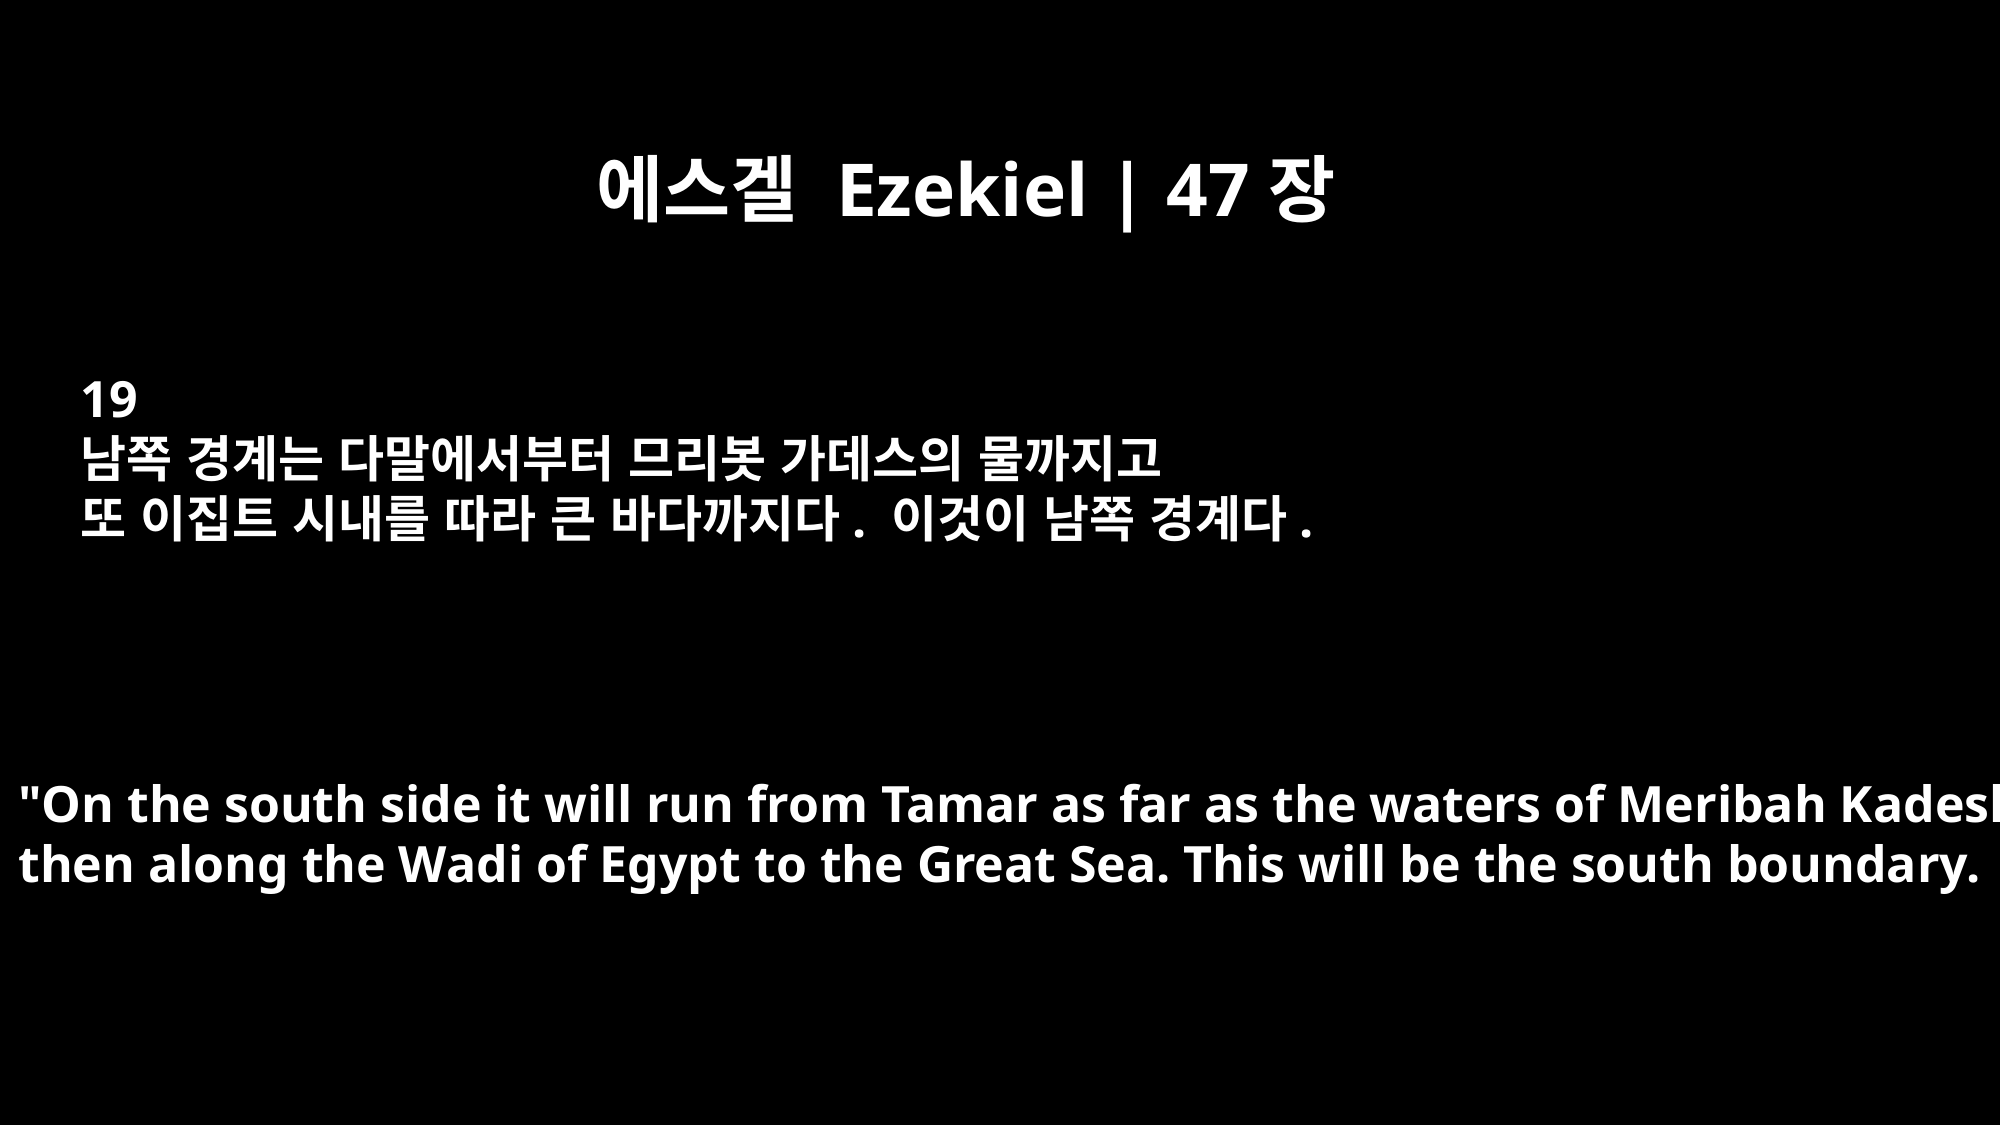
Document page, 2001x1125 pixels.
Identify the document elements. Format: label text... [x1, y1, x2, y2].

text_box 19 남쪽 경계는 다말에서부터 므리봇 가데스의 물까지고 또 이집트 시내를 따라 큰 바다까지다. 이것이 남쪽 경계다. [65, 359, 1329, 555]
text_box "On the south side it will run from Tamar as far as the waters of Meribah Kadesh, then along the Wadi of Egypt to the Great Sea. This will be the south boundary. [3, 764, 2000, 900]
text_box 에스겔 Ezekiel | 47장 [581, 136, 1351, 239]
